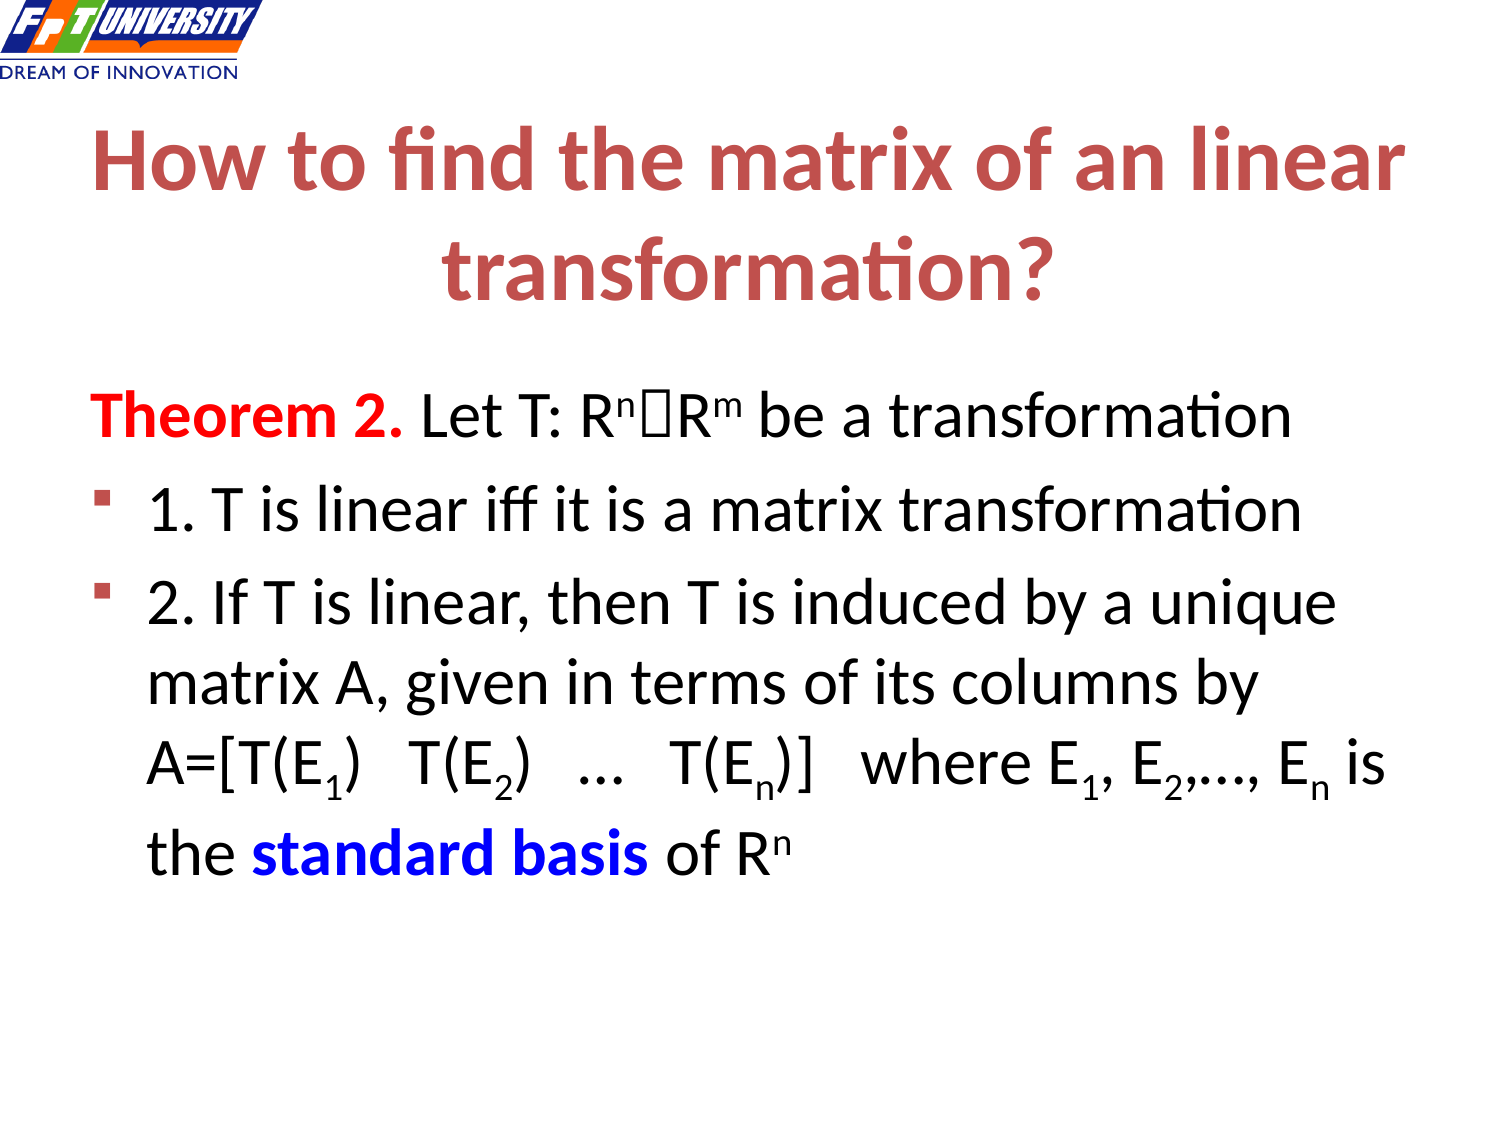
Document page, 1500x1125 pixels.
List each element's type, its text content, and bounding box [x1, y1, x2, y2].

picture [0, 0, 263, 79]
title How to find the matrix of an linear transformation? [75, 115, 1425, 303]
list Theorem 2. Let T: RnRm be a transformation 1. T is linear iff it is a matrix transformation 2. If T is linear, then T is induced by a unique matrix A, given in terms of its columns by A=[T(E1) T(E2) … T(En)] where E1, E2,…, En is the standard basis of Rn [75, 363, 1425, 1106]
